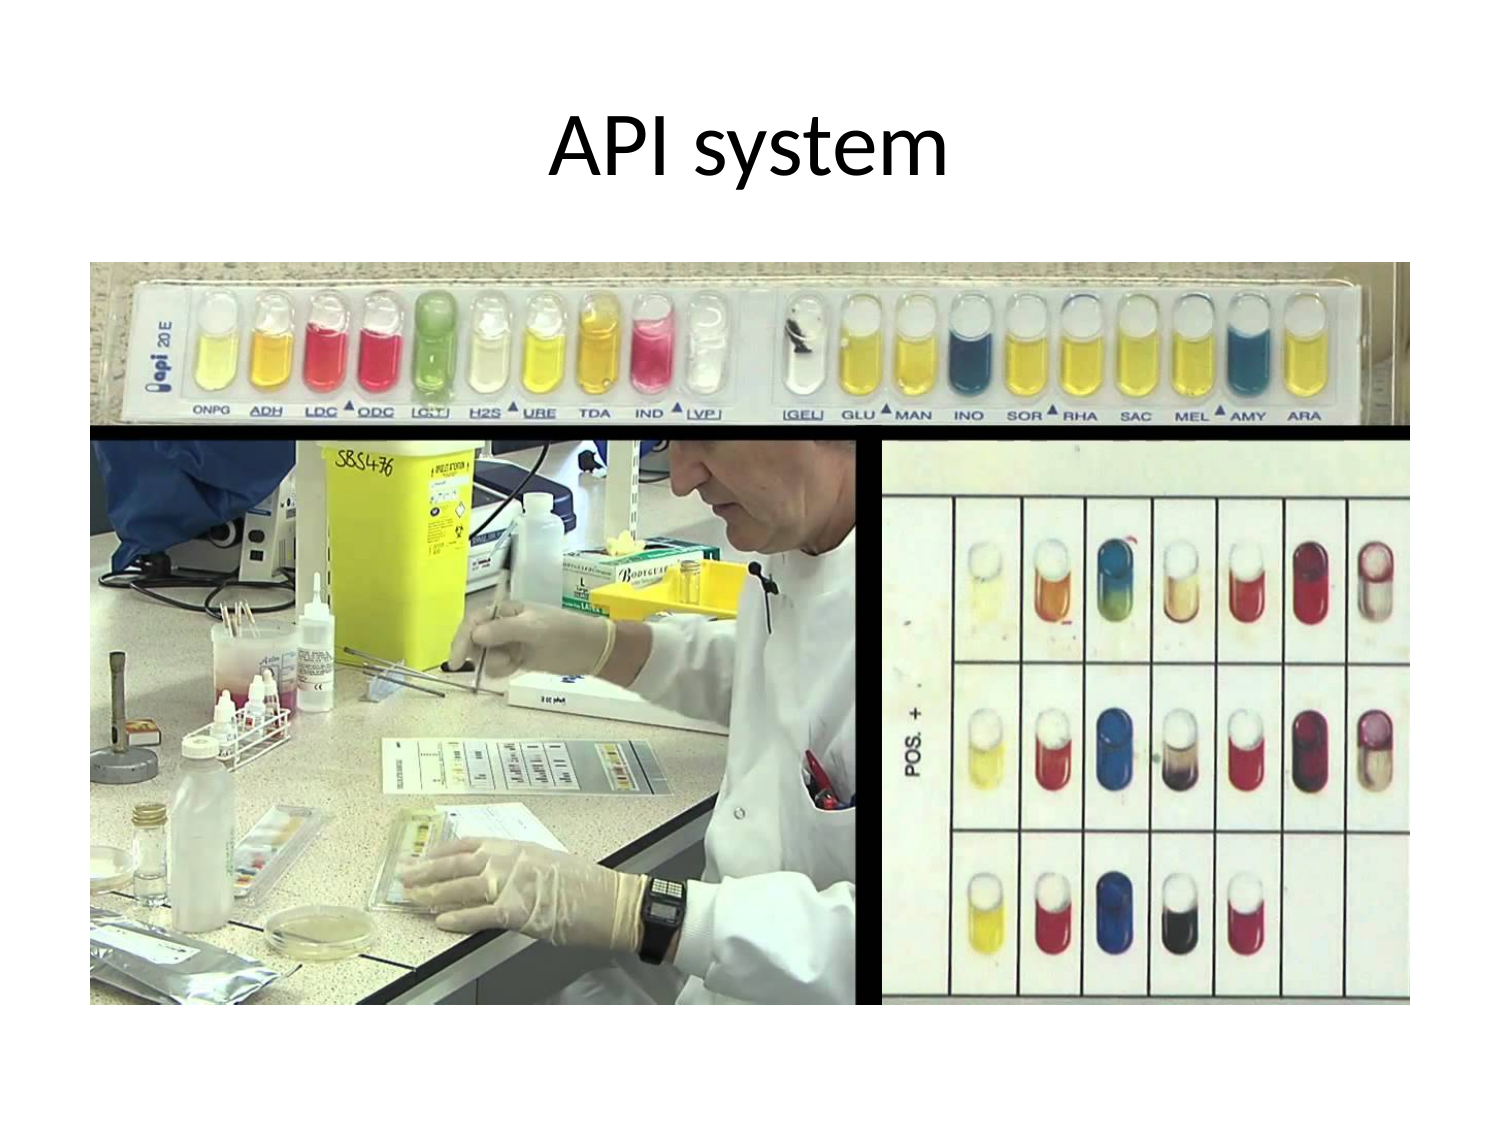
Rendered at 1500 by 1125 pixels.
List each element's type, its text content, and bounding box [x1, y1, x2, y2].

title API system [75, 45, 1425, 233]
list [89, 262, 1411, 1006]
